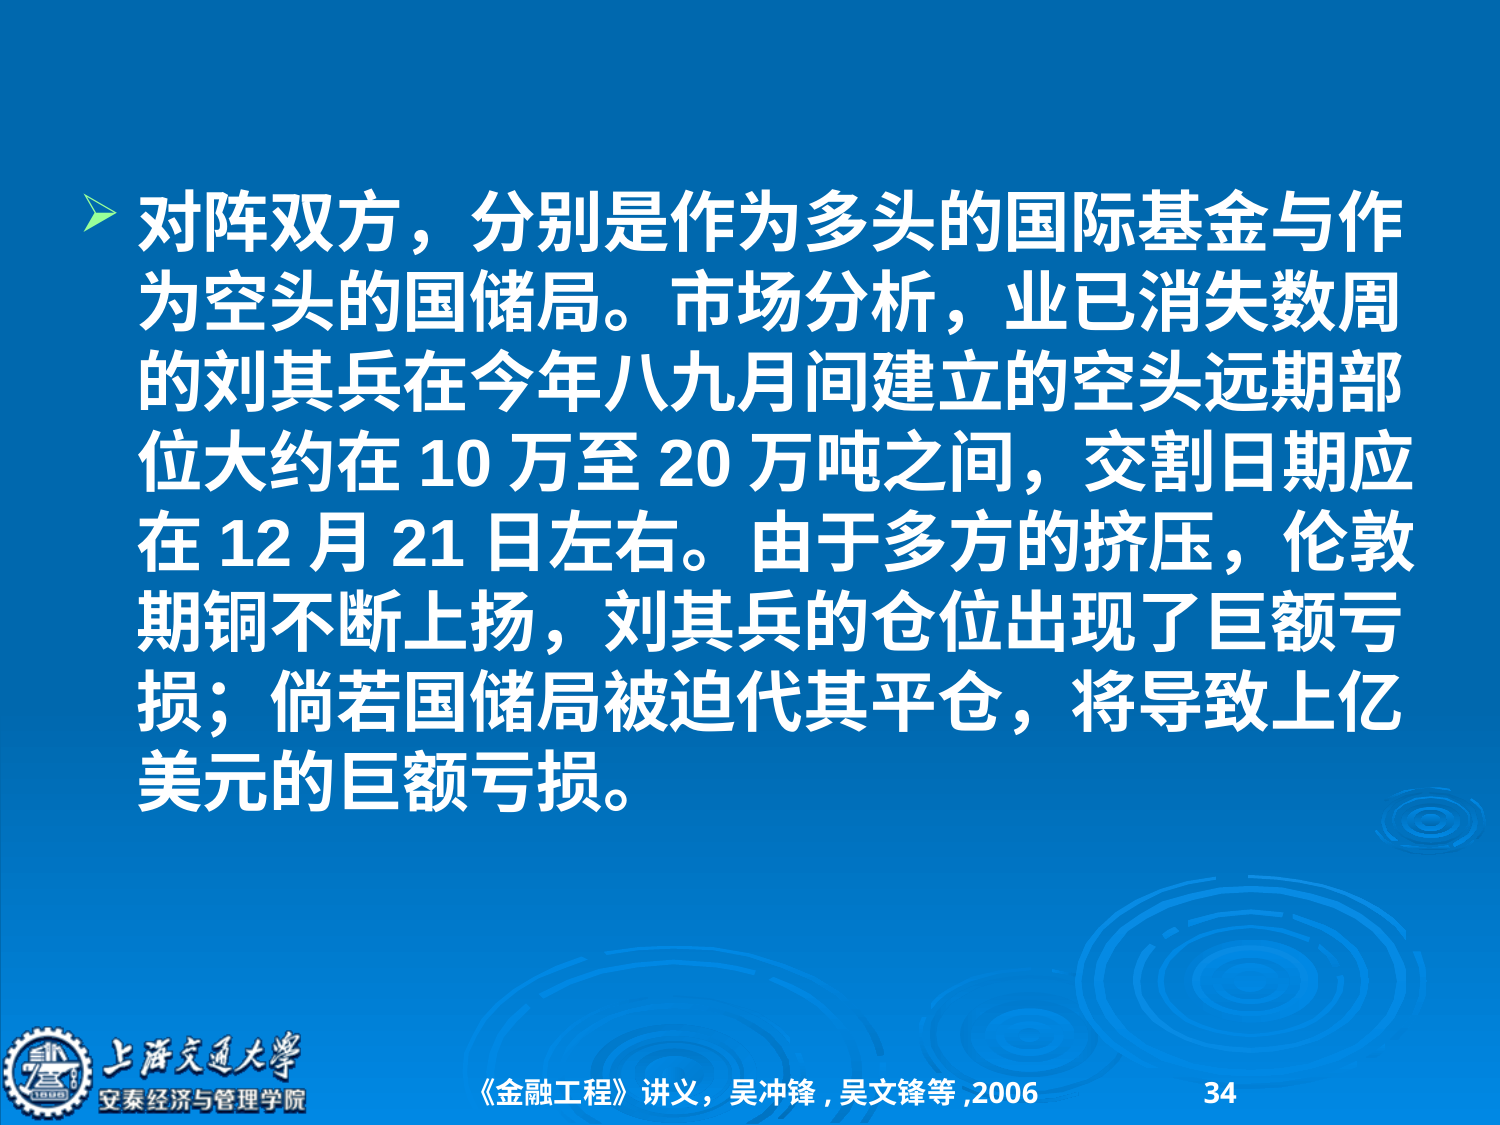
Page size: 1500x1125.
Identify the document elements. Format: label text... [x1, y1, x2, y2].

list 对阵双方，分别是作为多头的国际基金与作为空头的国储局。市场分析，业已消失数周的刘其兵在今年八九月间建立的空头远期部位大约在10万至20万吨之间，交割日期应在12月21日左右。由于多方的挤压，伦敦期铜不断上扬，刘其兵的仓位出现了巨额亏损；倘若国储局被迫代其平仓，将导致上亿美元的巨额亏损。 [64, 172, 1447, 1000]
picture [0, 1017, 313, 1125]
